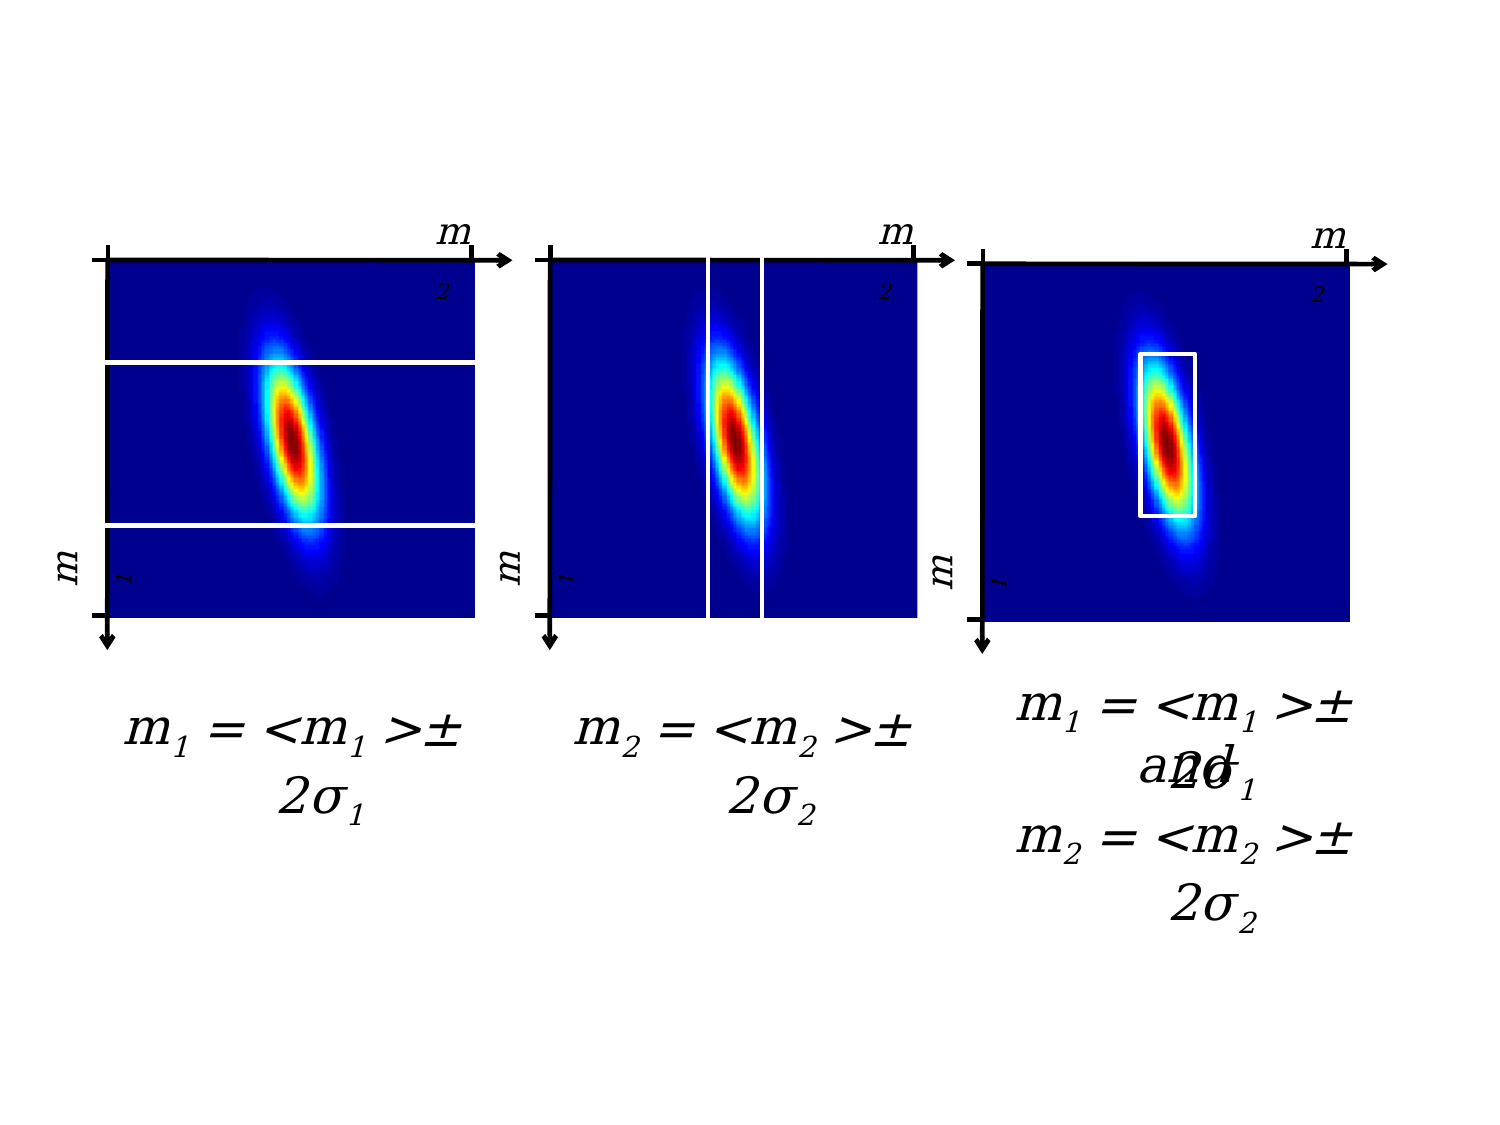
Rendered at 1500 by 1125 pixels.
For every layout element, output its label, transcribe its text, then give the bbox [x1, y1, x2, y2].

list m1 = <m1 >± 2σ1 [62, 687, 512, 775]
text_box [907, 203, 1388, 655]
text_box m2 = <m2 >± 2σ2 [512, 687, 953, 775]
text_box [513, 199, 956, 651]
text_box m1 = <m1 >± 2σ1 [953, 662, 1413, 724]
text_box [32, 199, 513, 651]
text_box and m2 = <m2 >± 2σ2 [953, 724, 1413, 813]
